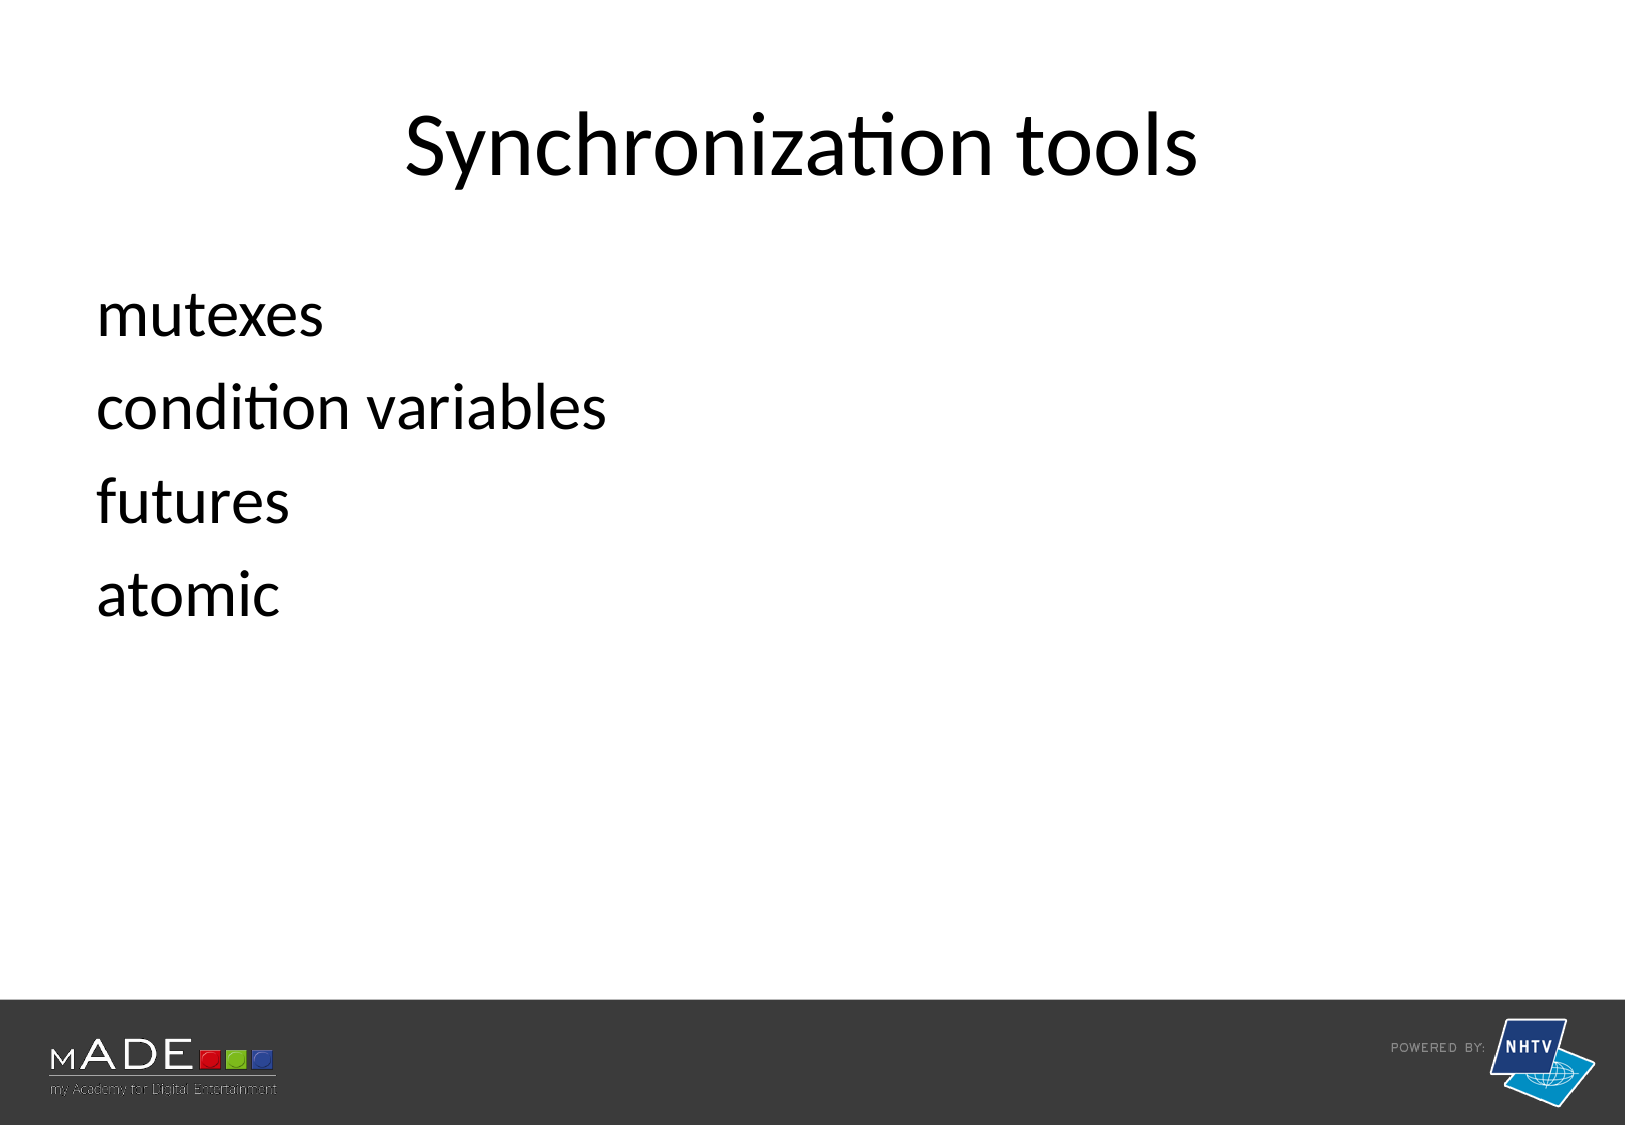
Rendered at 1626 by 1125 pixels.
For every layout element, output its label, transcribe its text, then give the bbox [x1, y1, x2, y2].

title Synchronization tools [81, 45, 1544, 233]
picture [1388, 1011, 1603, 1114]
picture [0, 997, 340, 1125]
list mutexes condition variables futures atomic [81, 262, 1544, 1005]
